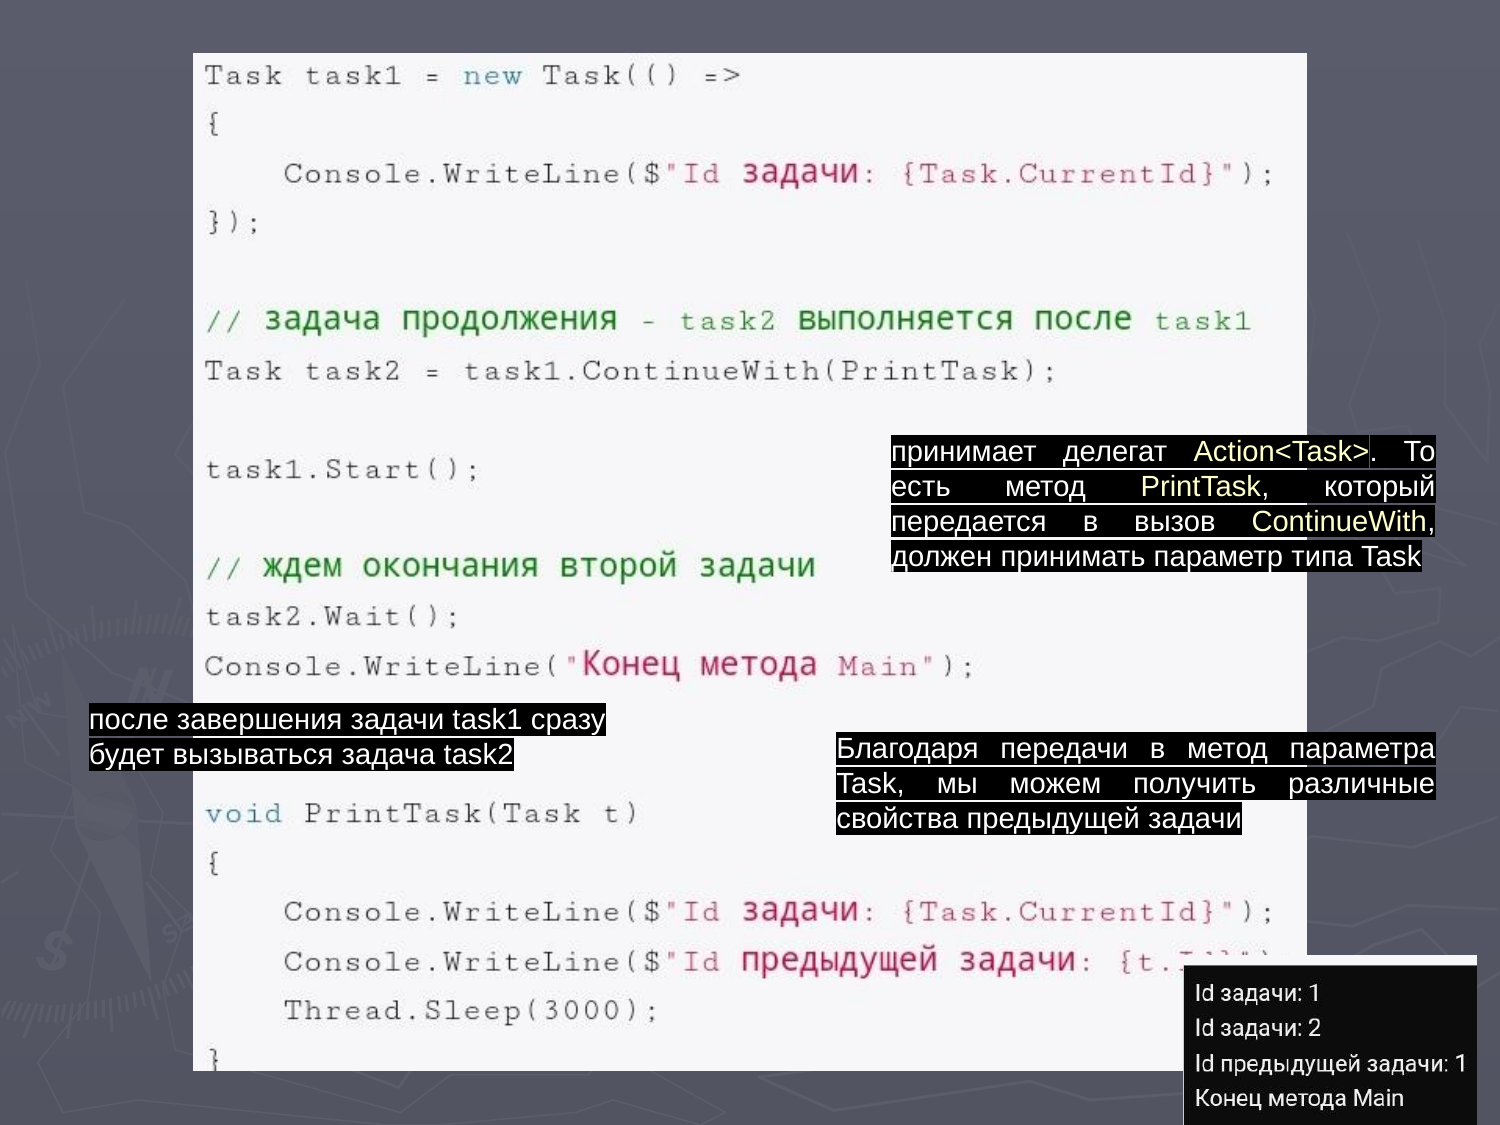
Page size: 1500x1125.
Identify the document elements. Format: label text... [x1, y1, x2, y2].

picture [193, 53, 1477, 1125]
text_box Благодаря передачи в метод параметра Task, мы можем получить различные свойства предыдущей задачи [1310, 714, 1451, 849]
text_box принимает делегат Action<Task>. То есть метод PrintTask, который передается в вызов ContinueWith, должен принимать параметр типа Task [1310, 417, 1451, 587]
text_box после завершения задачи task1 сразу будет вызываться задача task2 [73, 685, 188, 786]
